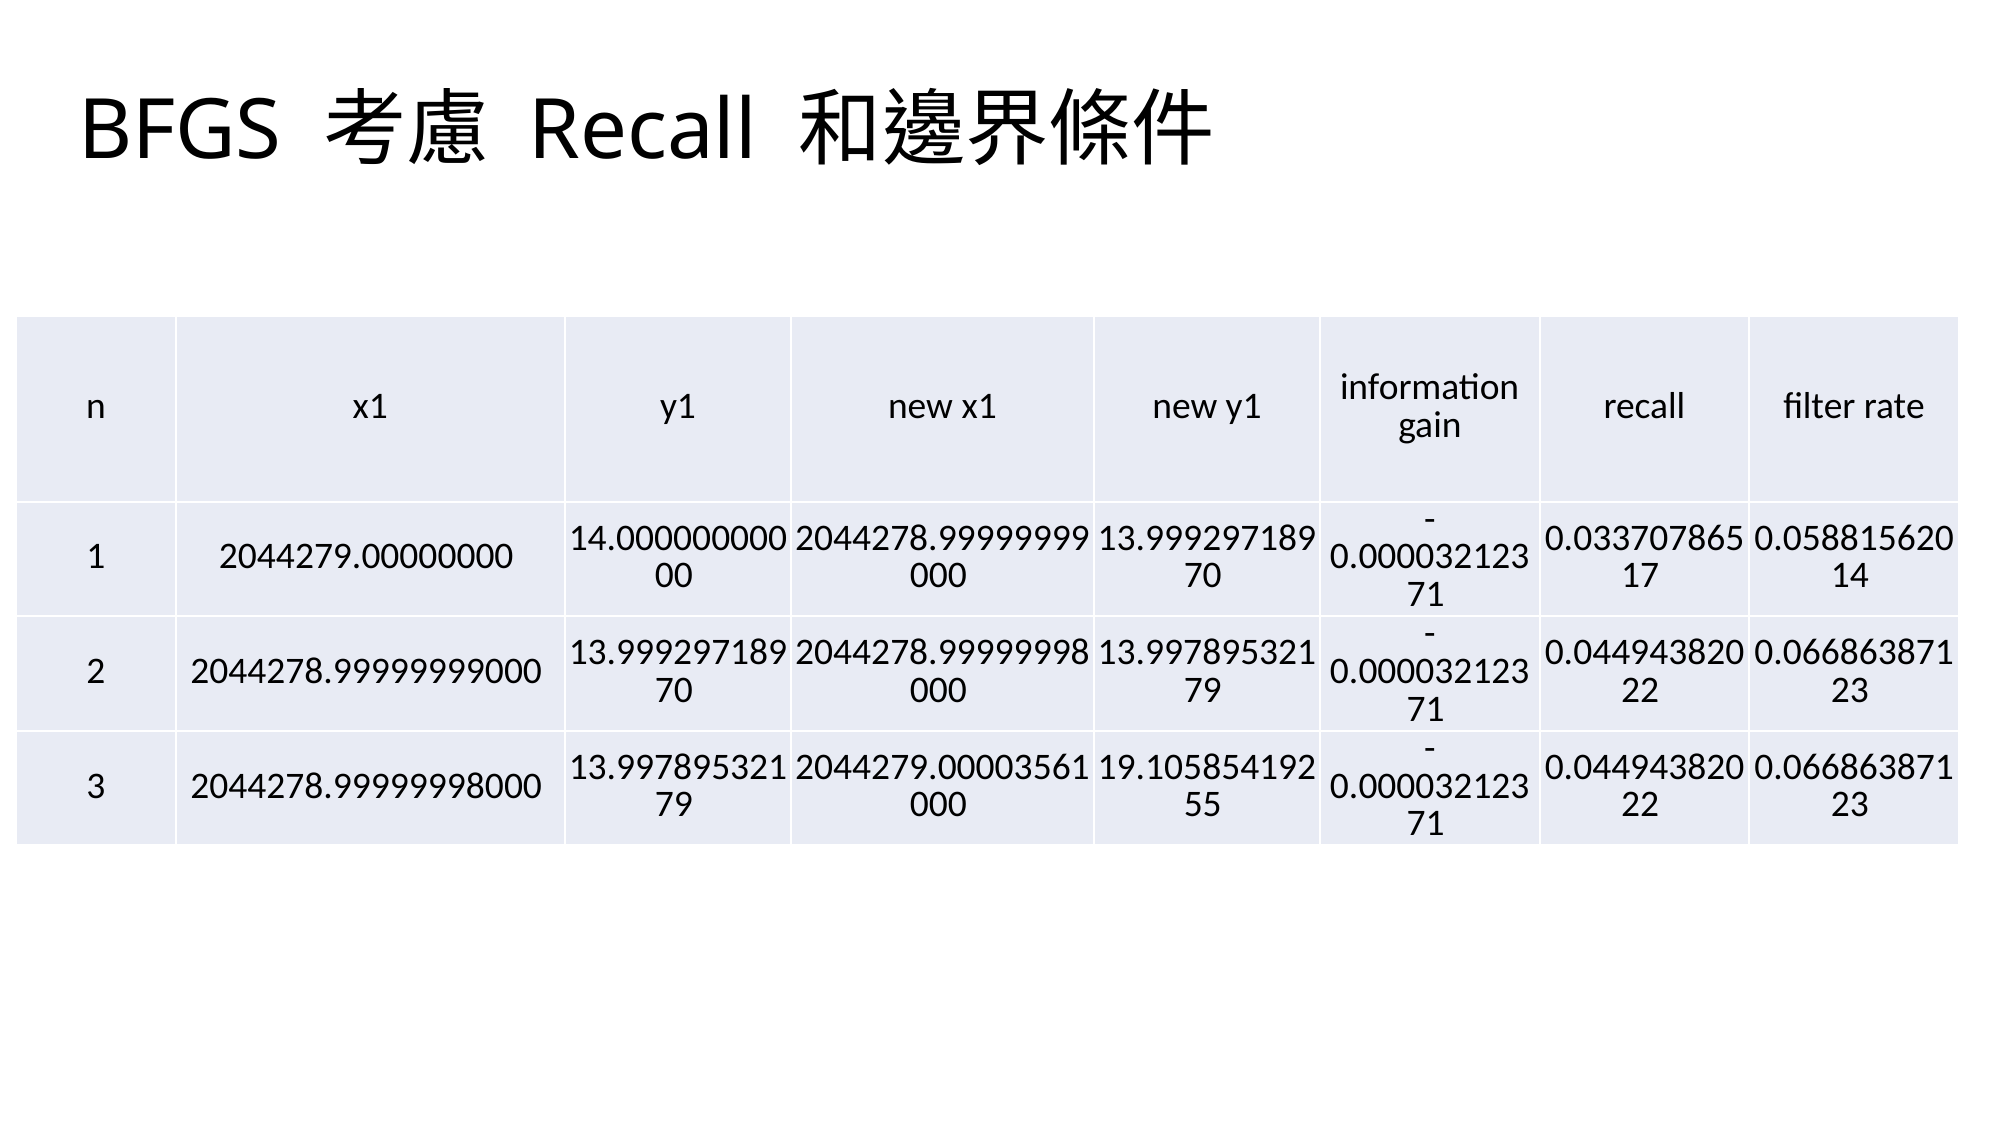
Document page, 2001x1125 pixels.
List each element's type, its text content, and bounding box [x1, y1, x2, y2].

table_cell 2044278.99999998000 [792, 617, 1093, 730]
table_cell 0.04494382022 [1541, 732, 1748, 844]
table_cell 13.99929718970 [566, 617, 790, 730]
table_cell 14.00000000000 [566, 503, 790, 615]
table_cell 0.04494382022 [1541, 617, 1748, 730]
table_cell 2044278.99999998000 [177, 732, 564, 844]
table_header x1 [177, 317, 564, 501]
table_cell 2044279.00000000 [177, 503, 564, 615]
table_cell 2 [17, 617, 175, 730]
table_header information gain [1321, 317, 1539, 501]
table_cell 13.99789532179 [566, 732, 790, 844]
table_cell 0.03370786517 [1541, 503, 1748, 615]
table_cell 0.06686387123 [1750, 617, 1958, 730]
table_cell -0.00003212371 [1321, 732, 1539, 844]
table_cell -0.00003212371 [1321, 617, 1539, 730]
title BFGS 考慮 Recall 和邊界條件 [63, 25, 1863, 243]
table_cell 13.99789532179 [1095, 617, 1319, 730]
table_cell 19.10585419255 [1095, 732, 1319, 844]
table_cell 2044278.99999999000 [177, 617, 564, 730]
table_cell 1 [17, 503, 175, 615]
table_header recall [1541, 317, 1748, 501]
table_cell 13.99929718970 [1095, 503, 1319, 615]
table_cell 0.05881562014 [1750, 503, 1958, 615]
table_cell 3 [17, 732, 175, 844]
table_cell 2044278.99999999000 [792, 503, 1093, 615]
table_header new x1 [792, 317, 1093, 501]
table_header filter rate [1750, 317, 1958, 501]
table_cell 2044279.00003561000 [792, 732, 1093, 844]
table_header y1 [566, 317, 790, 501]
table_cell -0.00003212371 [1321, 503, 1539, 615]
table_header n [17, 317, 175, 501]
table_header new y1 [1095, 317, 1319, 501]
table_cell 0.06686387123 [1750, 732, 1958, 844]
